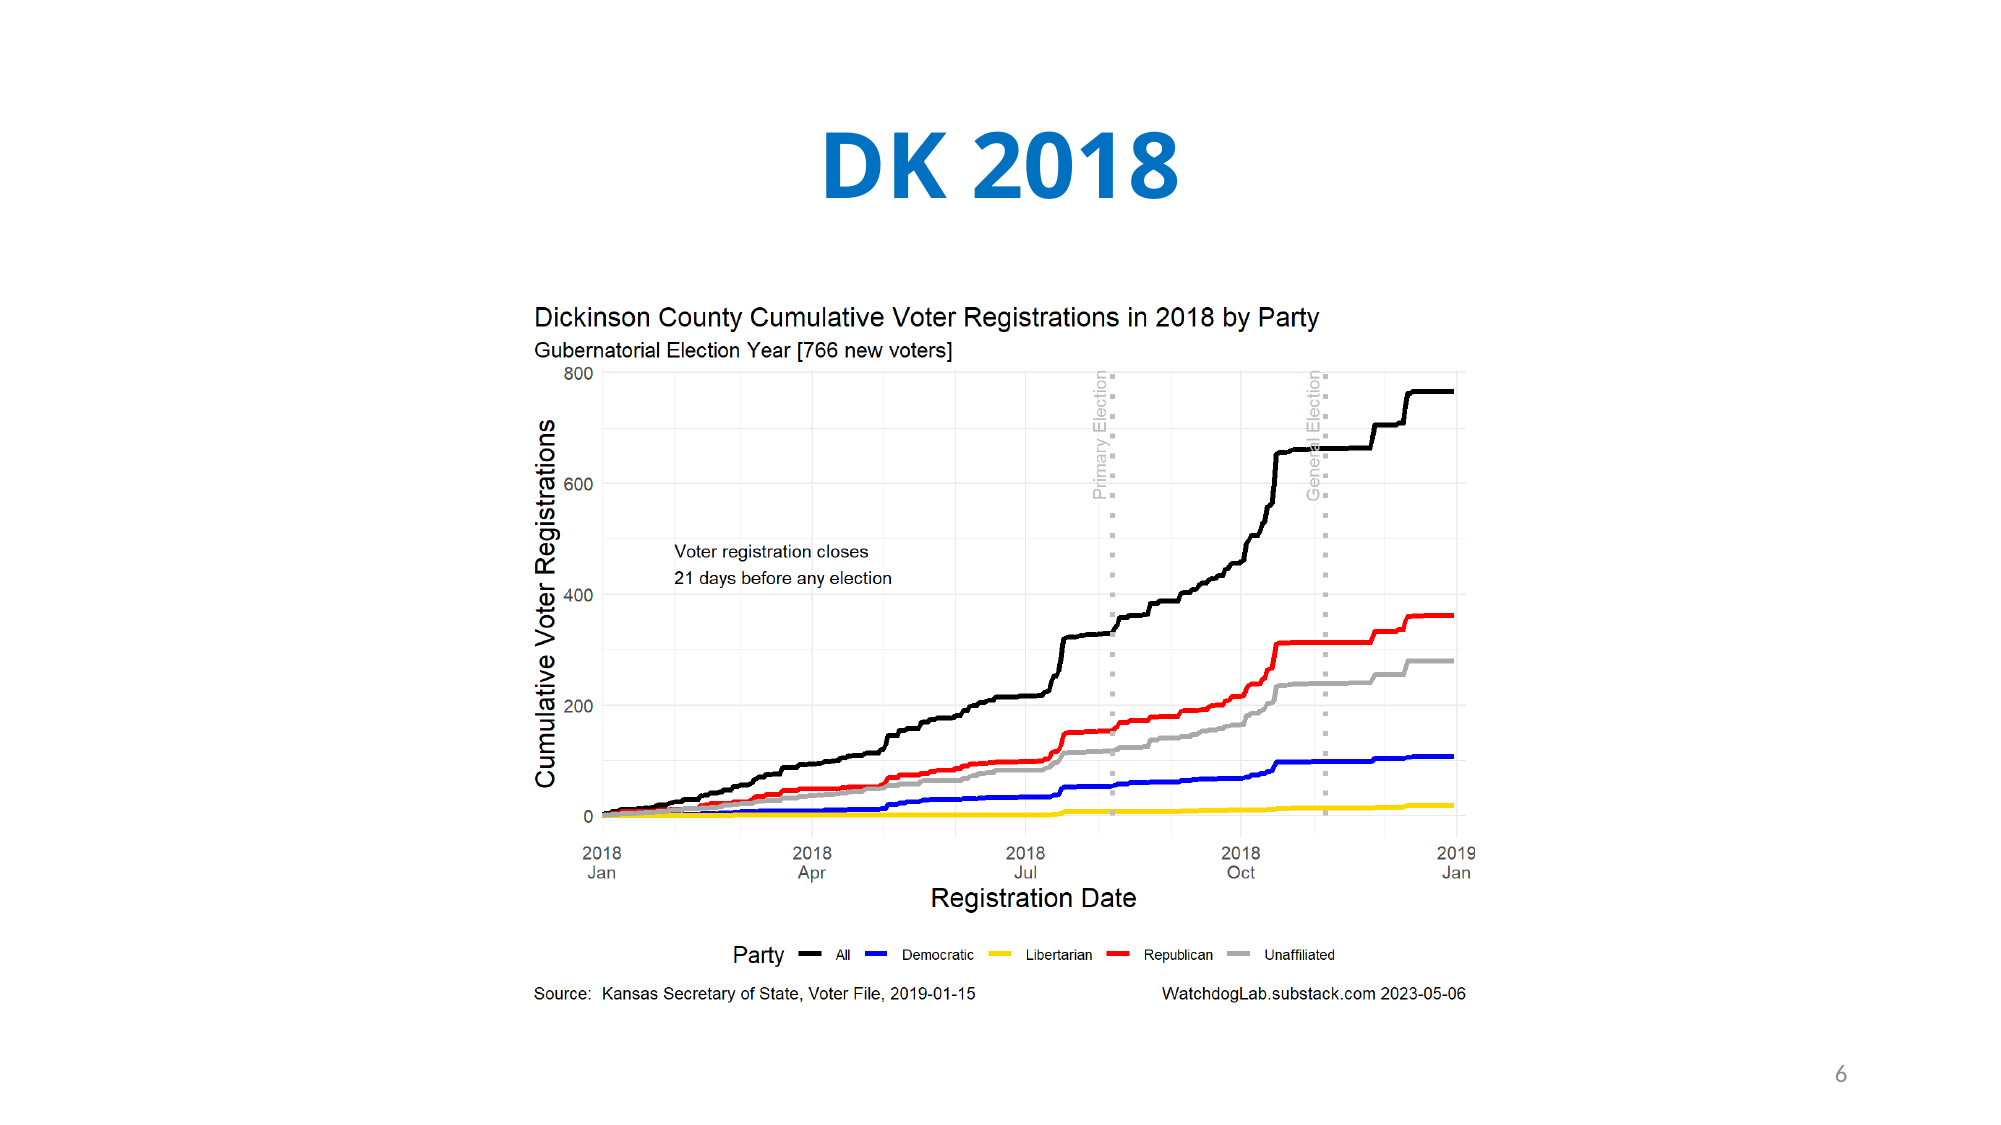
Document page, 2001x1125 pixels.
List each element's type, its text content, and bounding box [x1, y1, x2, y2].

title DK 2018 [137, 59, 1863, 278]
picture [524, 297, 1475, 1011]
slide_number ‹#› [1412, 1042, 1863, 1103]
